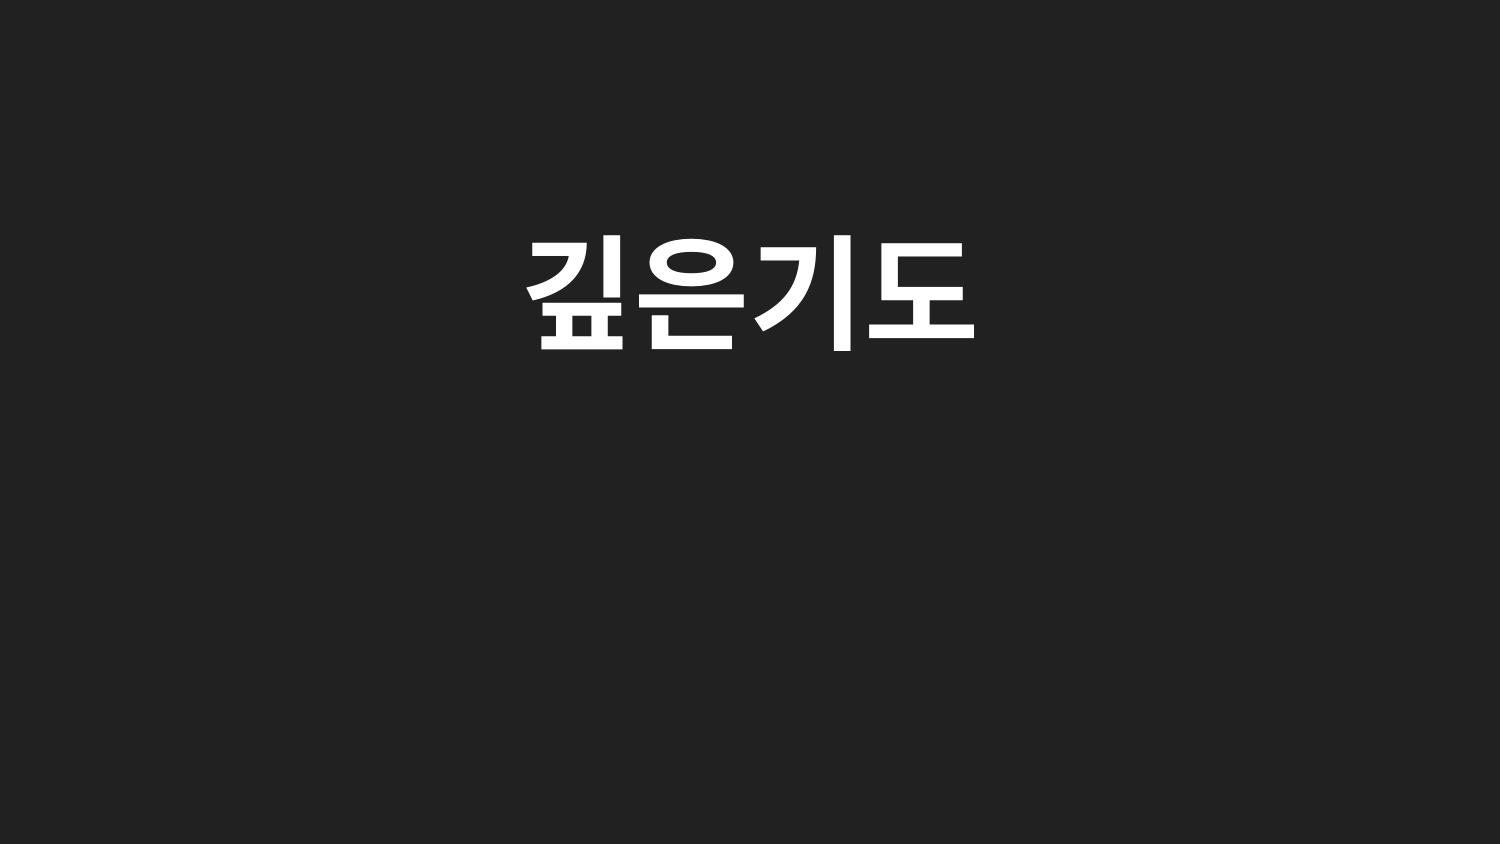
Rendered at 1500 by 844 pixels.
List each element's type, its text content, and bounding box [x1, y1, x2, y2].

title 깊은기도 [51, 122, 1449, 459]
